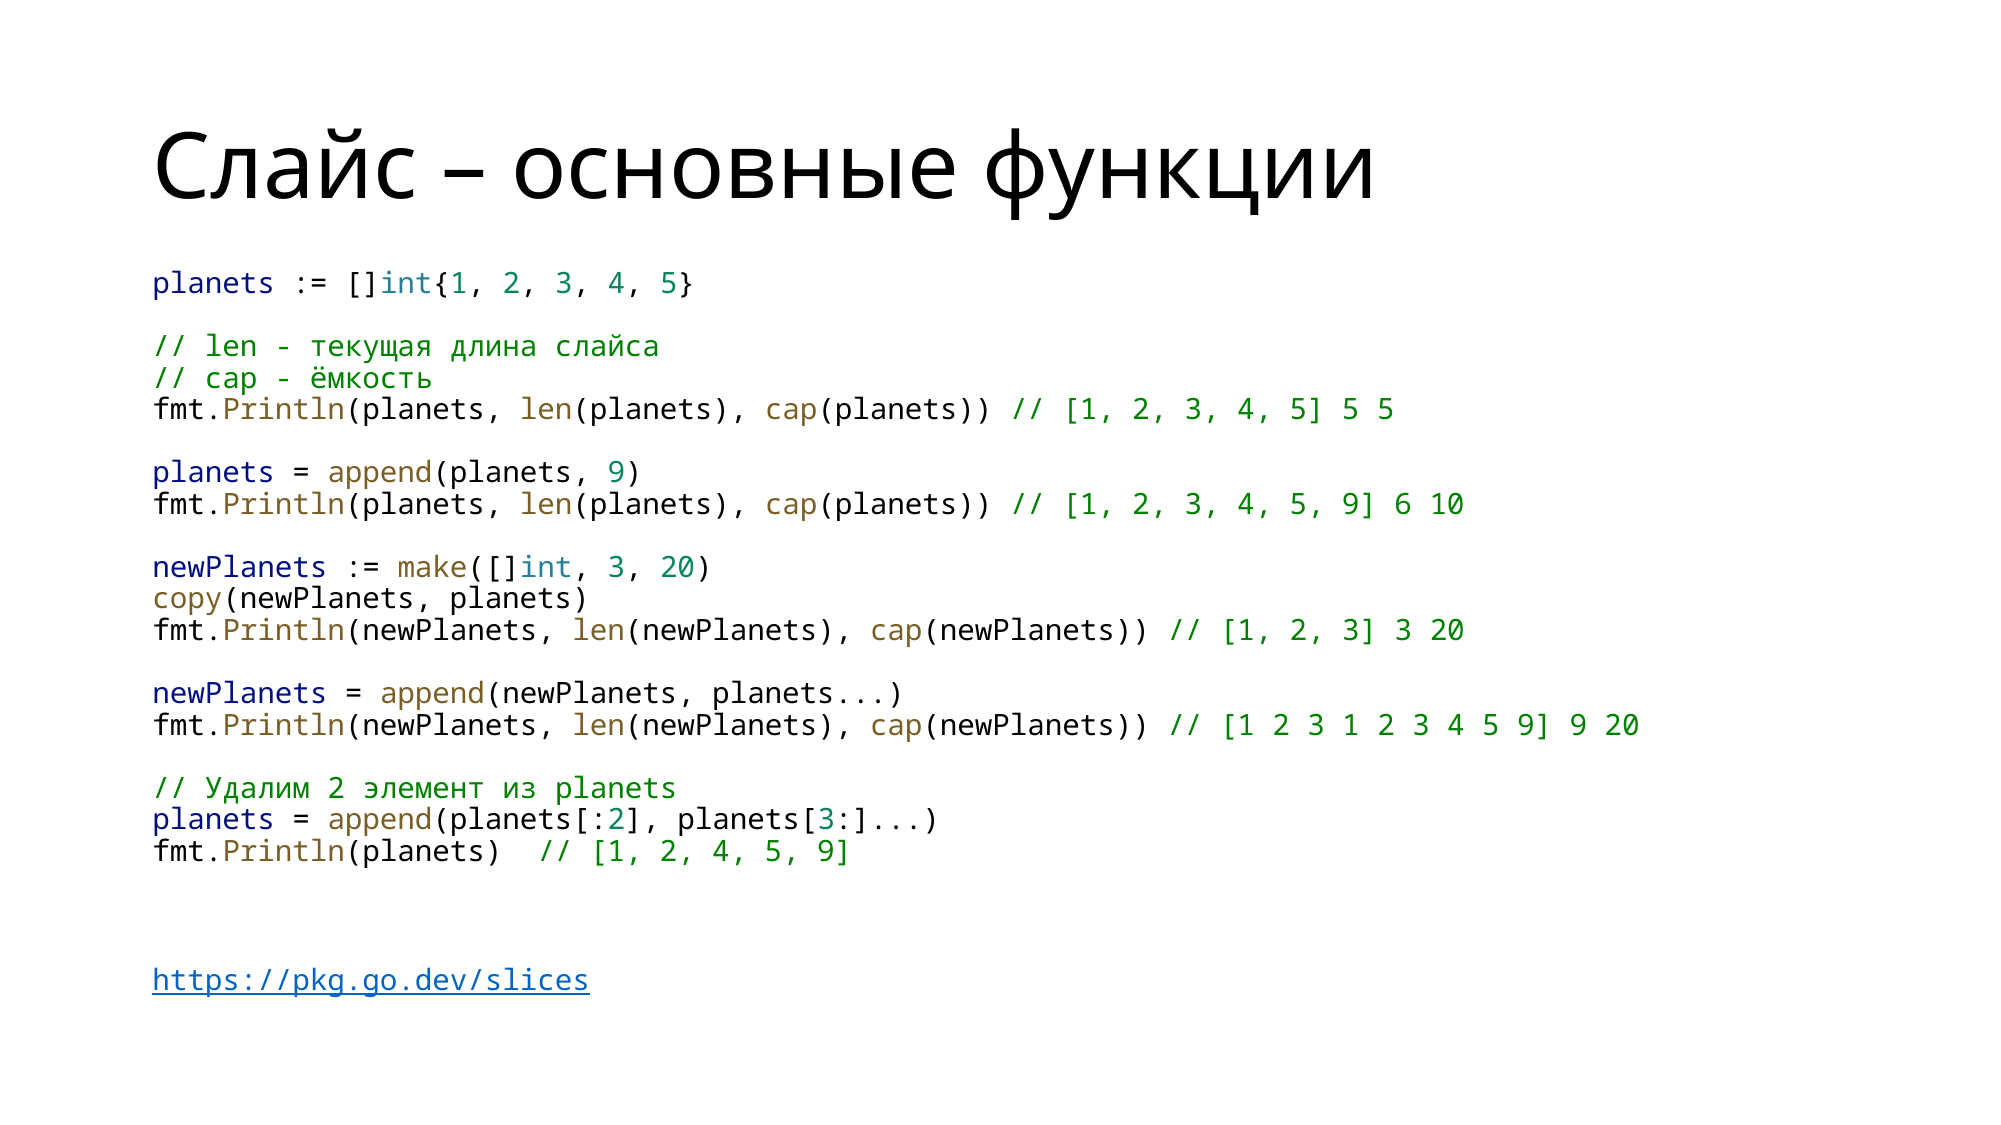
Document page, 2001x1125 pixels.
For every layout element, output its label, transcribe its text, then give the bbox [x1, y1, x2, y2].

list planets := []int{1, 2, 3, 4, 5} // len - текущая длина слайса // cap - ёмкость fmt.Println(planets, len(planets), cap(planets)) // [1, 2, 3, 4, 5] 5 5 planets = append(planets, 9) fmt.Println(planets, len(planets), cap(planets)) // [1, 2, 3, 4, 5, 9] 6 10 newPlanets := make([]int, 3, 20) copy(newPlanets, planets) fmt.Println(newPlanets, len(newPlanets), cap(newPlanets)) // [1, 2, 3] 3 20 newPlanets = append(newPlanets, planets...) fmt.Println(newPlanets, len(newPlanets), cap(newPlanets)) // [1 2 3 1 2 3 4 5 9] 9 20 // Удалим 2 элемент из planets planets = append(planets[:2], planets[3:]...) fmt.Println(planets) // [1, 2, 4, 5, 9] https://pkg.go.dev/slices [137, 260, 1863, 1014]
title Cлайс – основные функции [137, 59, 1863, 260]
